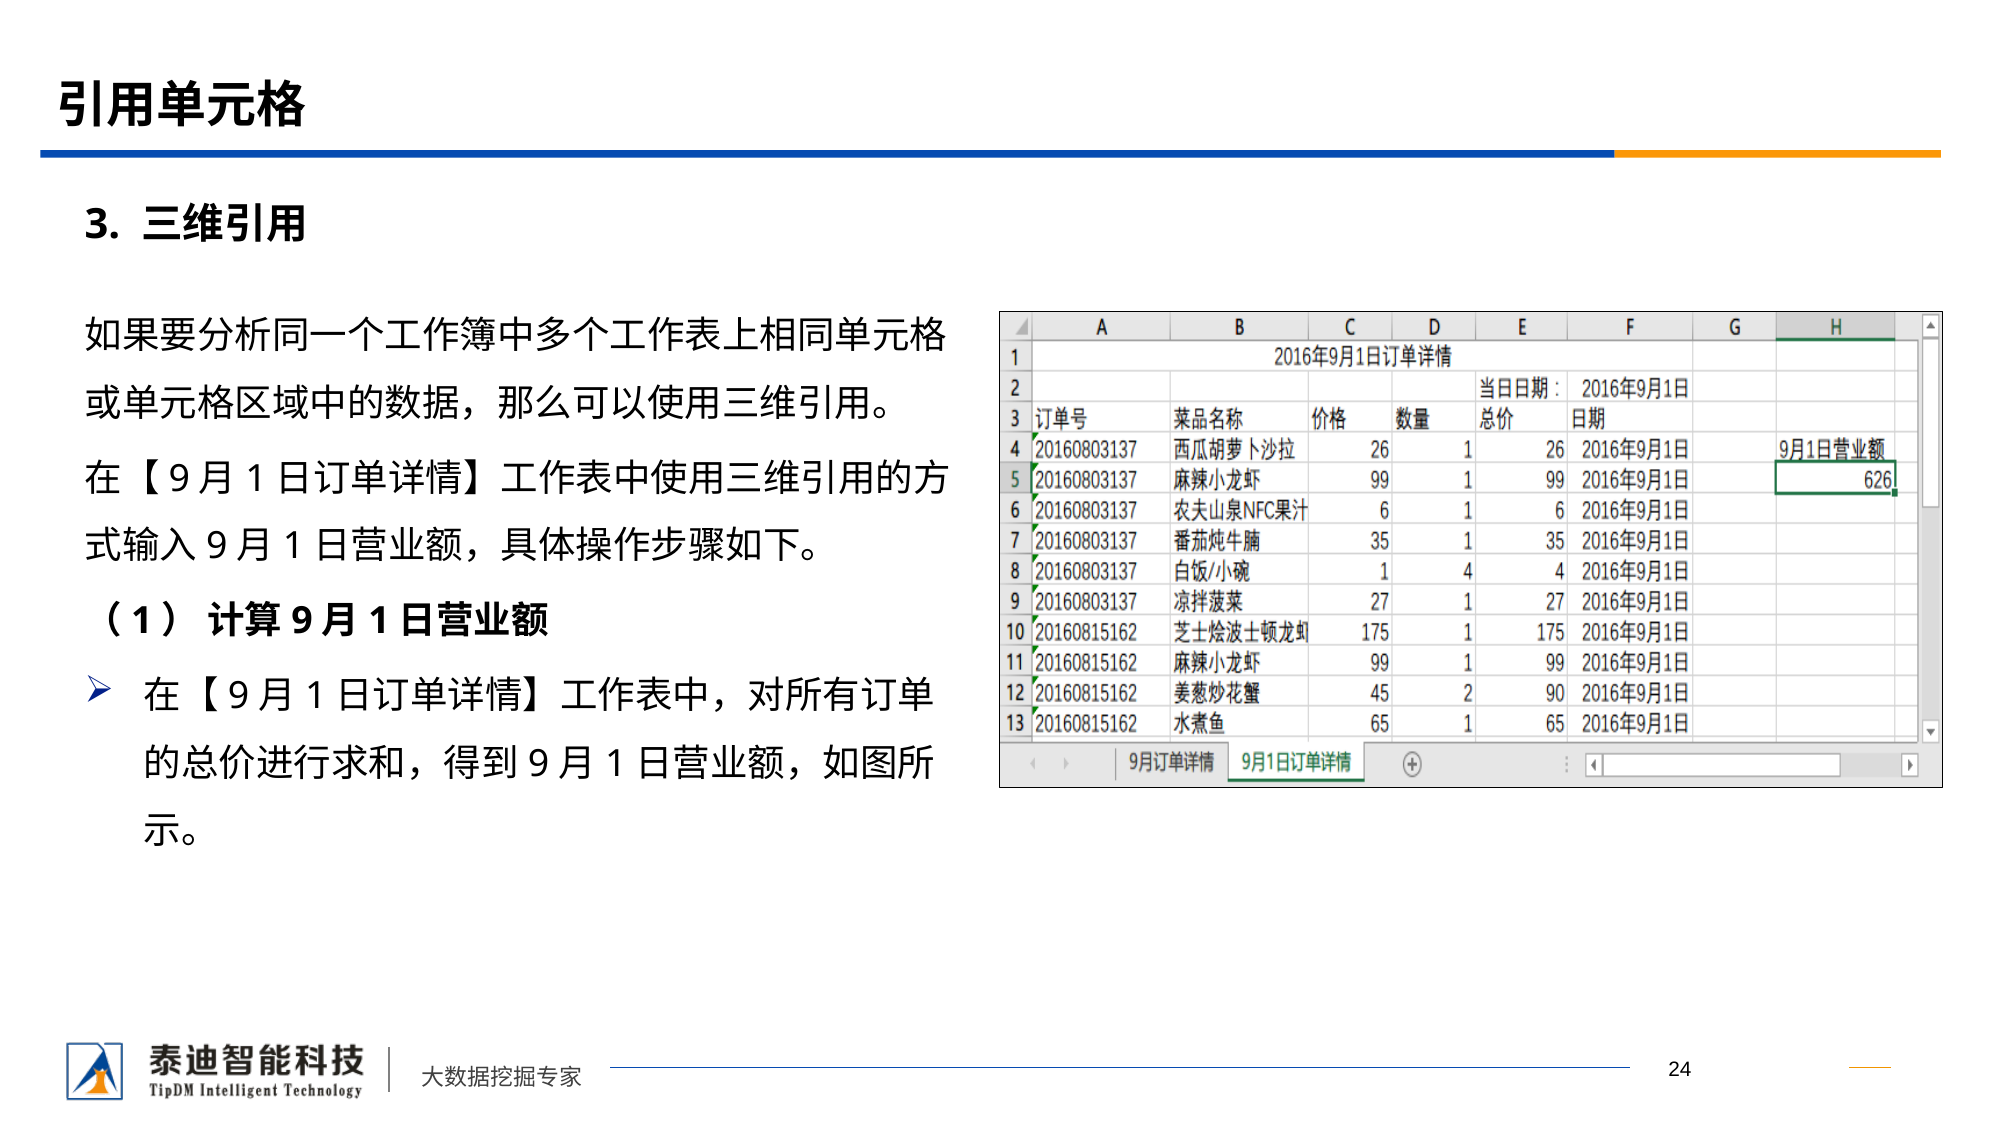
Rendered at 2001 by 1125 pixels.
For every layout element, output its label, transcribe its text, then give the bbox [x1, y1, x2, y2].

list 如果要分析同一个工作簿中多个工作表上相同单元格或单元格区域中的数据，那么可以使用三维引用。 在【9月1日订单详情】工作表中使用三维引用的方式输入9月1日营业额，具体操作步骤如下。 （1） 计算9月1日营业额 在【9月1日订单详情】工作表中，对所有订单的总价进行求和，得到9月1日营业额，如图所示。 [69, 281, 978, 993]
list 3. 三维引用 [69, 186, 1892, 257]
title 引用单元格 [41, 58, 1842, 146]
picture [62, 1028, 368, 1107]
picture [999, 311, 1943, 787]
